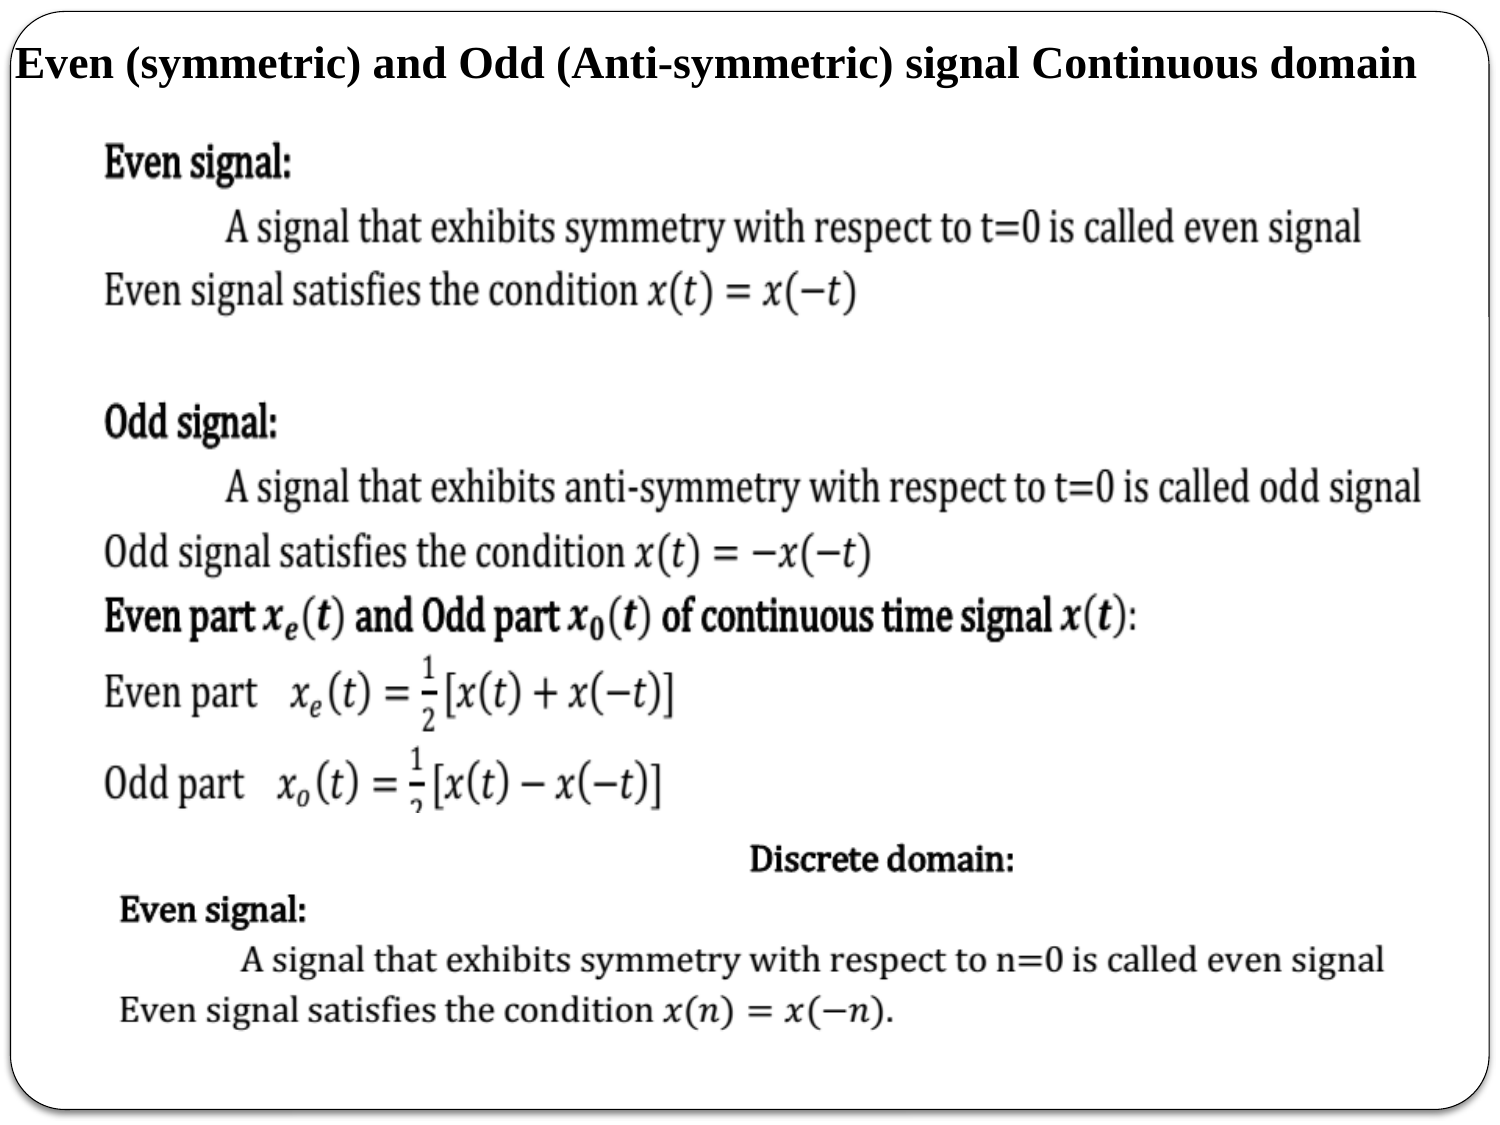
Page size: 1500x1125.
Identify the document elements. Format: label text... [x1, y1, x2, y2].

picture [74, 137, 1463, 813]
picture [87, 824, 1429, 1074]
text_box Even (symmetric) and Odd (Anti-symmetric) signal Continuous domain [0, 24, 1500, 185]
